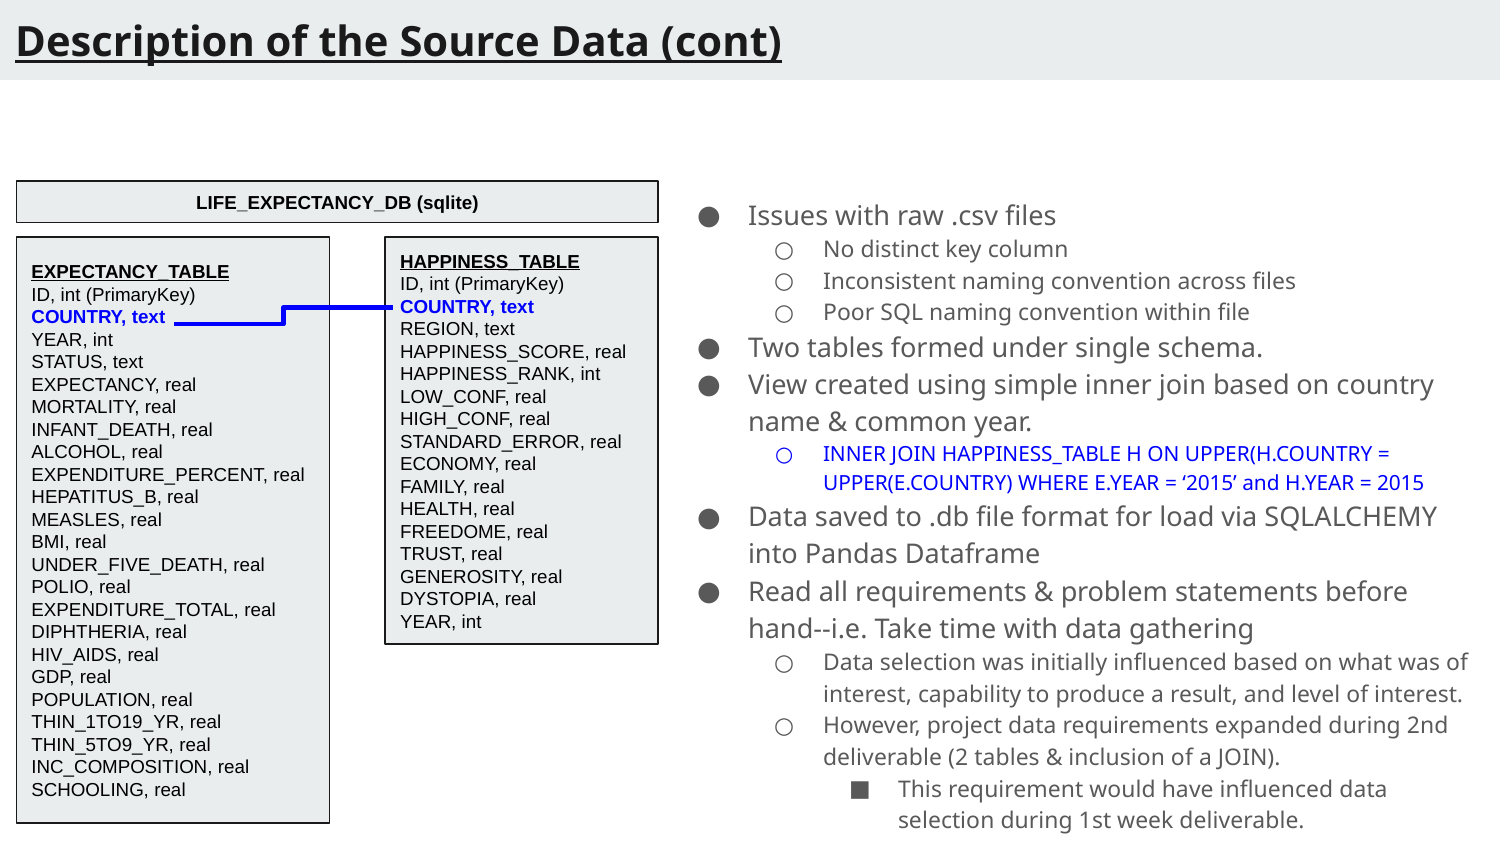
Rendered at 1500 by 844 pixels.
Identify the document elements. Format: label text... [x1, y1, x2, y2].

text_box HAPPINESS_TABLE ID, int (PrimaryKey) COUNTRY, text REGION, text HAPPINESS_SCORE, real HAPPINESS_RANK, int LOW_CONF, real HIGH_CONF, real STANDARD_ERROR, real ECONOMY, real FAMILY, real HEALTH, real FREEDOME, real TRUST, real GENEROSITY, real DYSTOPIA, real YEAR, int [385, 237, 659, 644]
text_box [173, 307, 393, 325]
text_box EXPECTANCY_TABLE ID, int (PrimaryKey) COUNTRY, text YEAR, int STATUS, text EXPECTANCY, real MORTALITY, real INFANT_DEATH, real ALCOHOL, real EXPENDITURE_PERCENT, real HEPATITUS_B, real MEASLES, real BMI, real UNDER_FIVE_DEATH, real POLIO, real EXPENDITURE_TOTAL, real DIPHTHERIA, real HIV_AIDS, real GDP, real POPULATION, real THIN_1TO19_YR, real THIN_5TO9_YR, real INC_COMPOSITION, real SCHOOLING, real [16, 237, 330, 824]
title Description of the Source Data (cont) [0, 0, 1262, 82]
list Issues with raw .csv files No distinct key column Inconsistent naming convention across files Poor SQL naming convention within file Two tables formed under single schema. View created using simple inner join based on country name & common year. INNER JOIN HAPPINESS_TABLE H ON UPPER(H.COUNTRY = UPPER(E.COUNTRY) WHERE E.YEAR = ‘2015’ and H.YEAR = 2015 Data saved to .db file format for load via SQLALCHEMY into Pandas Dataframe Read all requirements & problem statements before hand--i.e. Take time with data gathering Data selection was initially influenced based on what was of interest, capability to produce a result, and level of interest. However, project data requirements expanded during 2nd deliverable (2 tables & inclusion of a JOIN). This requirement would have influenced data selection during 1st week deliverable. [658, 178, 1500, 844]
text_box LIFE_EXPECTANCY_DB (sqlite) [16, 180, 658, 223]
